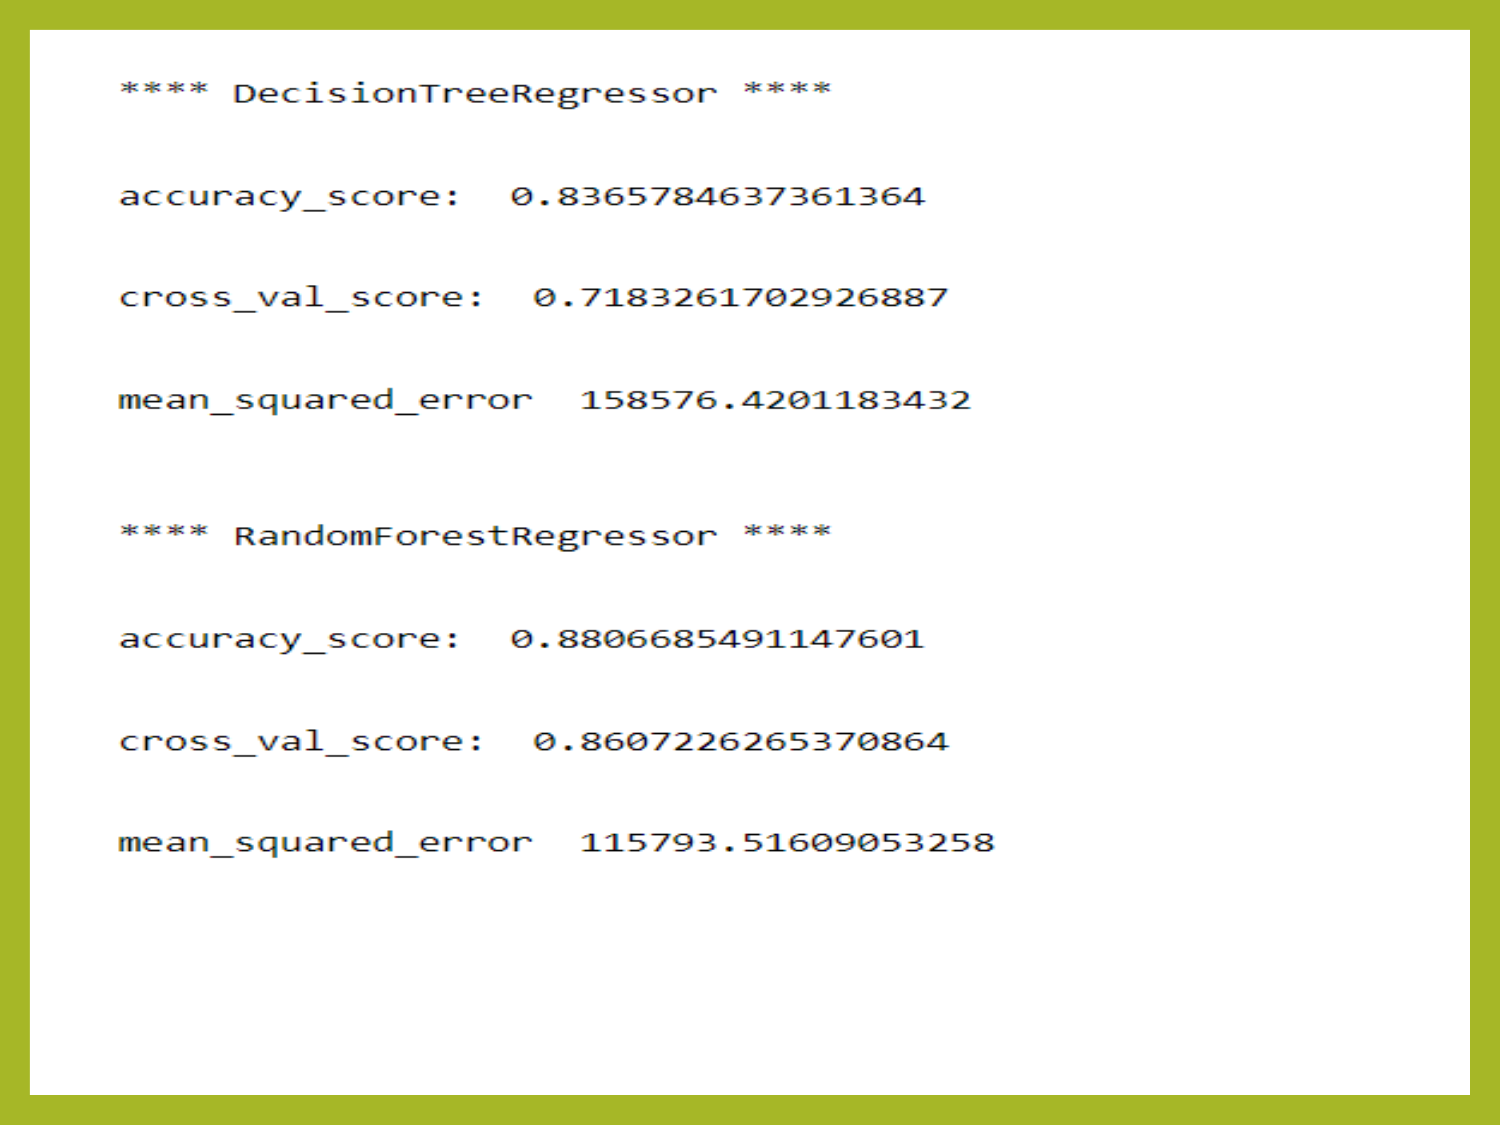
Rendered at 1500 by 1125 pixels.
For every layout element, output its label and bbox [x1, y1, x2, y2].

picture [49, 74, 1126, 912]
